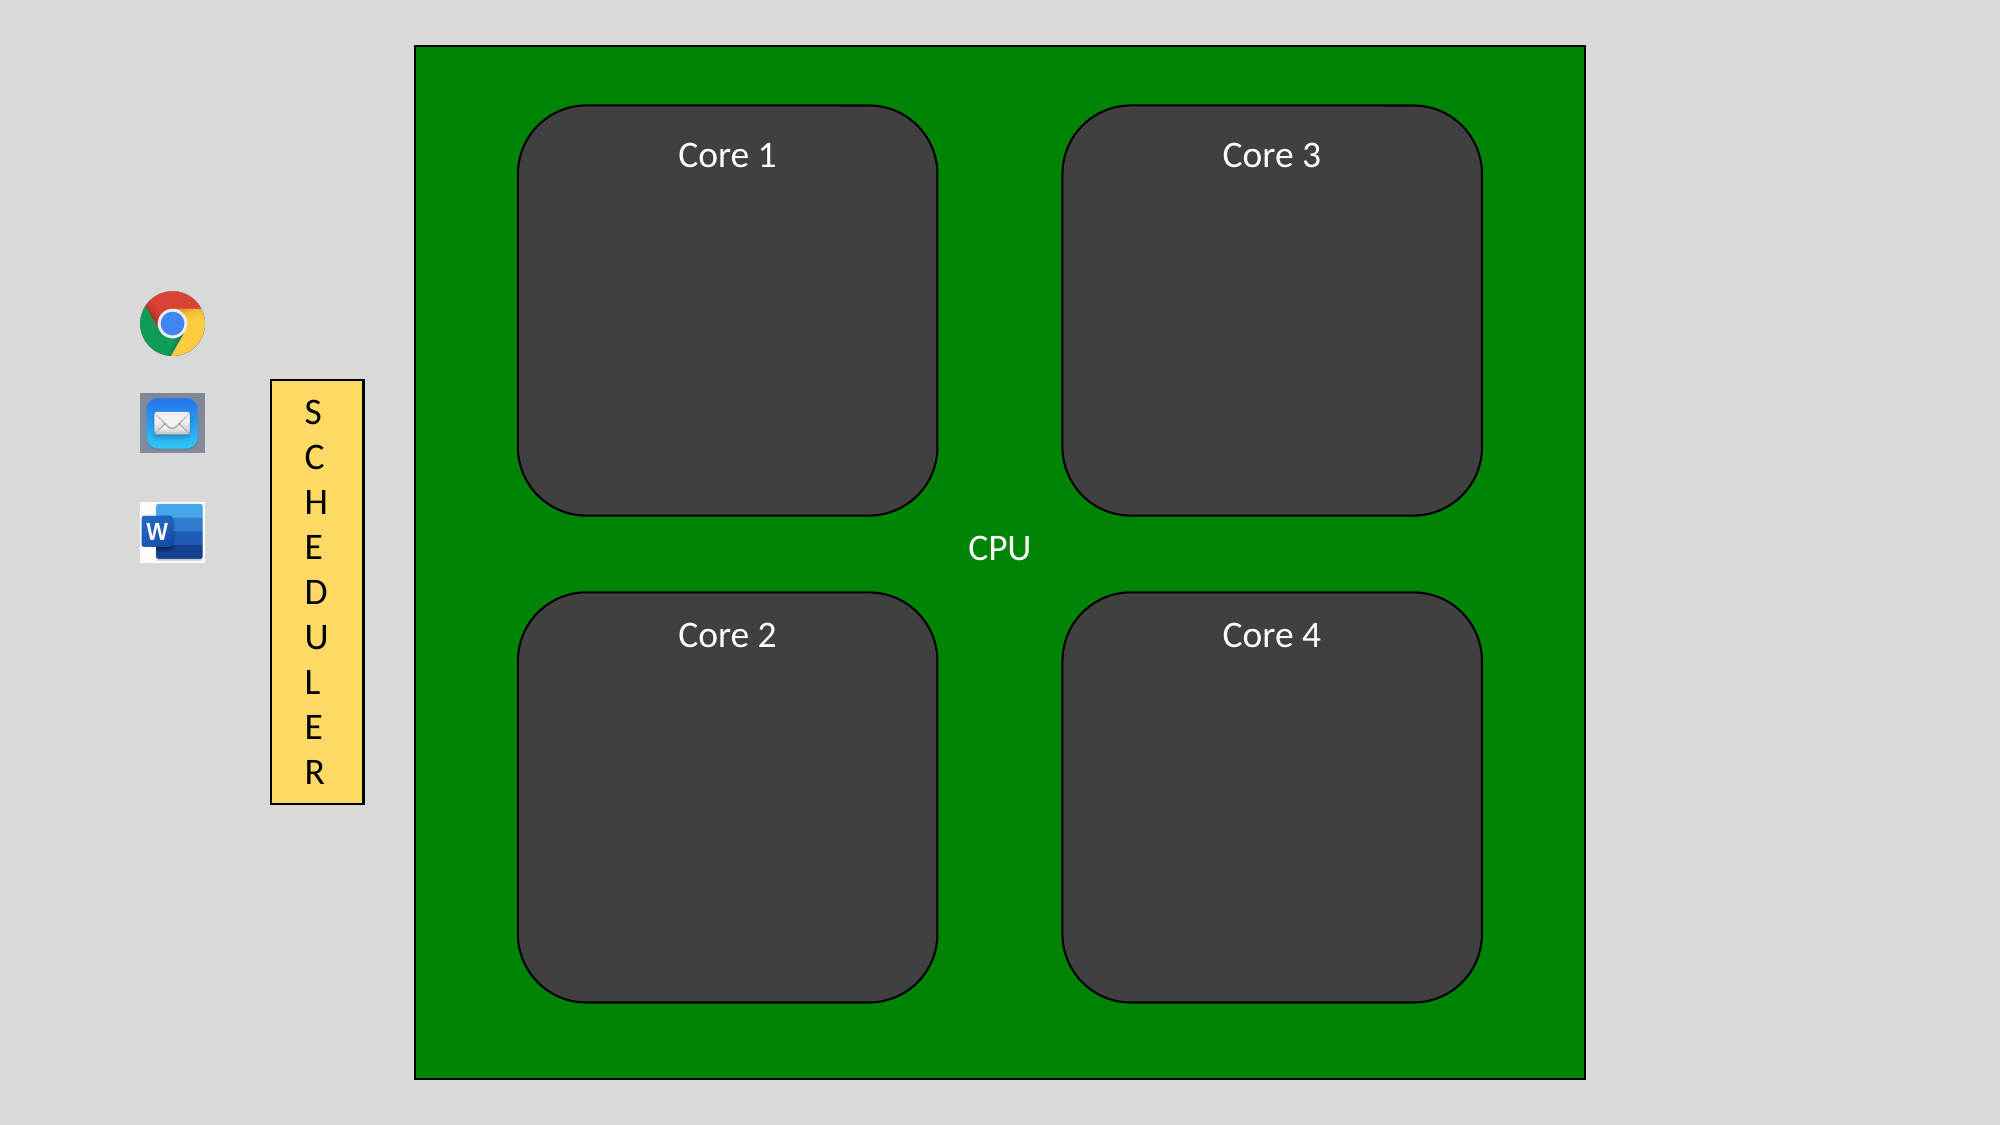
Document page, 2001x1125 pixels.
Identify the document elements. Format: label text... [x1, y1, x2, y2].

text_box CPU [953, 515, 1047, 576]
text_box [1061, 104, 1484, 517]
text_box [516, 104, 939, 517]
text_box Core 3 [1208, 122, 1337, 183]
text_box [414, 45, 1586, 1080]
picture [140, 291, 205, 357]
picture [140, 502, 205, 563]
text_box [516, 591, 939, 1004]
text_box Core 1 [663, 122, 792, 183]
text_box Core 4 [1208, 602, 1337, 662]
text_box [270, 379, 365, 805]
text_box Core 2 [663, 602, 792, 662]
text_box S C H E D U L E R [289, 379, 344, 800]
picture [140, 393, 205, 453]
text_box [1061, 591, 1484, 1004]
